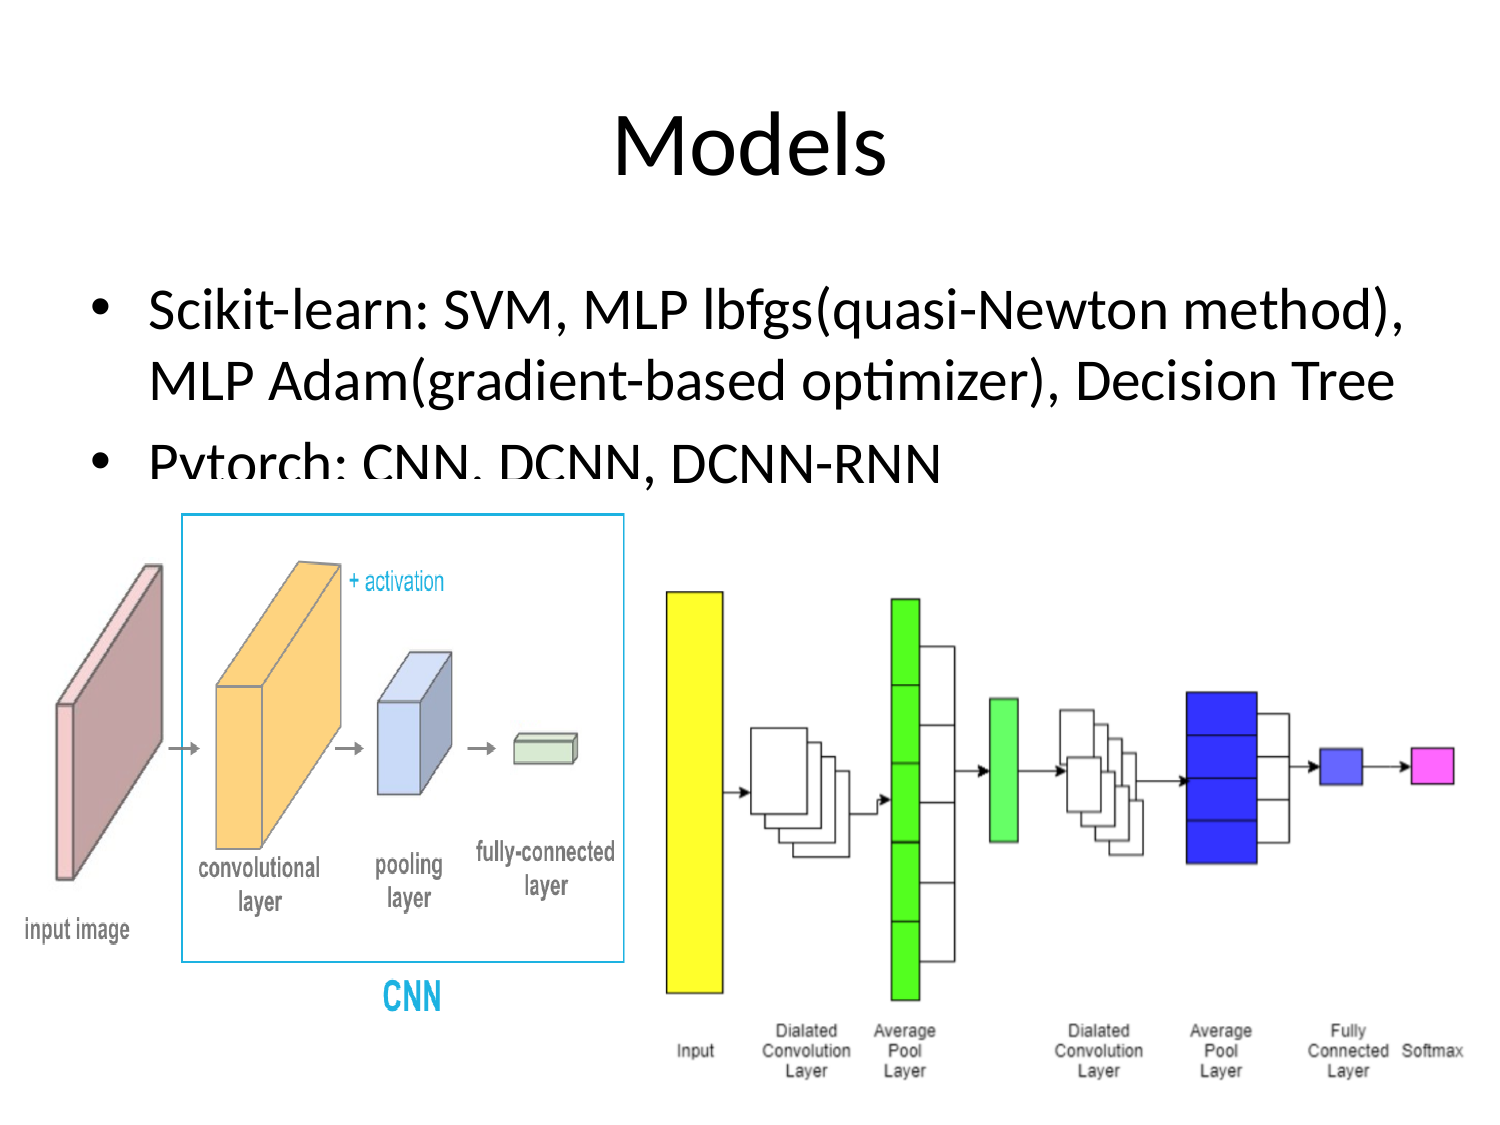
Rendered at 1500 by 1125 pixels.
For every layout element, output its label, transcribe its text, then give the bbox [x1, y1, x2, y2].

title Models [75, 45, 1425, 233]
picture [0, 479, 1498, 1094]
list Scikit-learn: SVM, MLP lbfgs(quasi-Newton method), MLP Adam(gradient-based optimizer), Decision Tree Pytorch: CNN, DCNN, DCNN-RNN [75, 262, 1425, 516]
